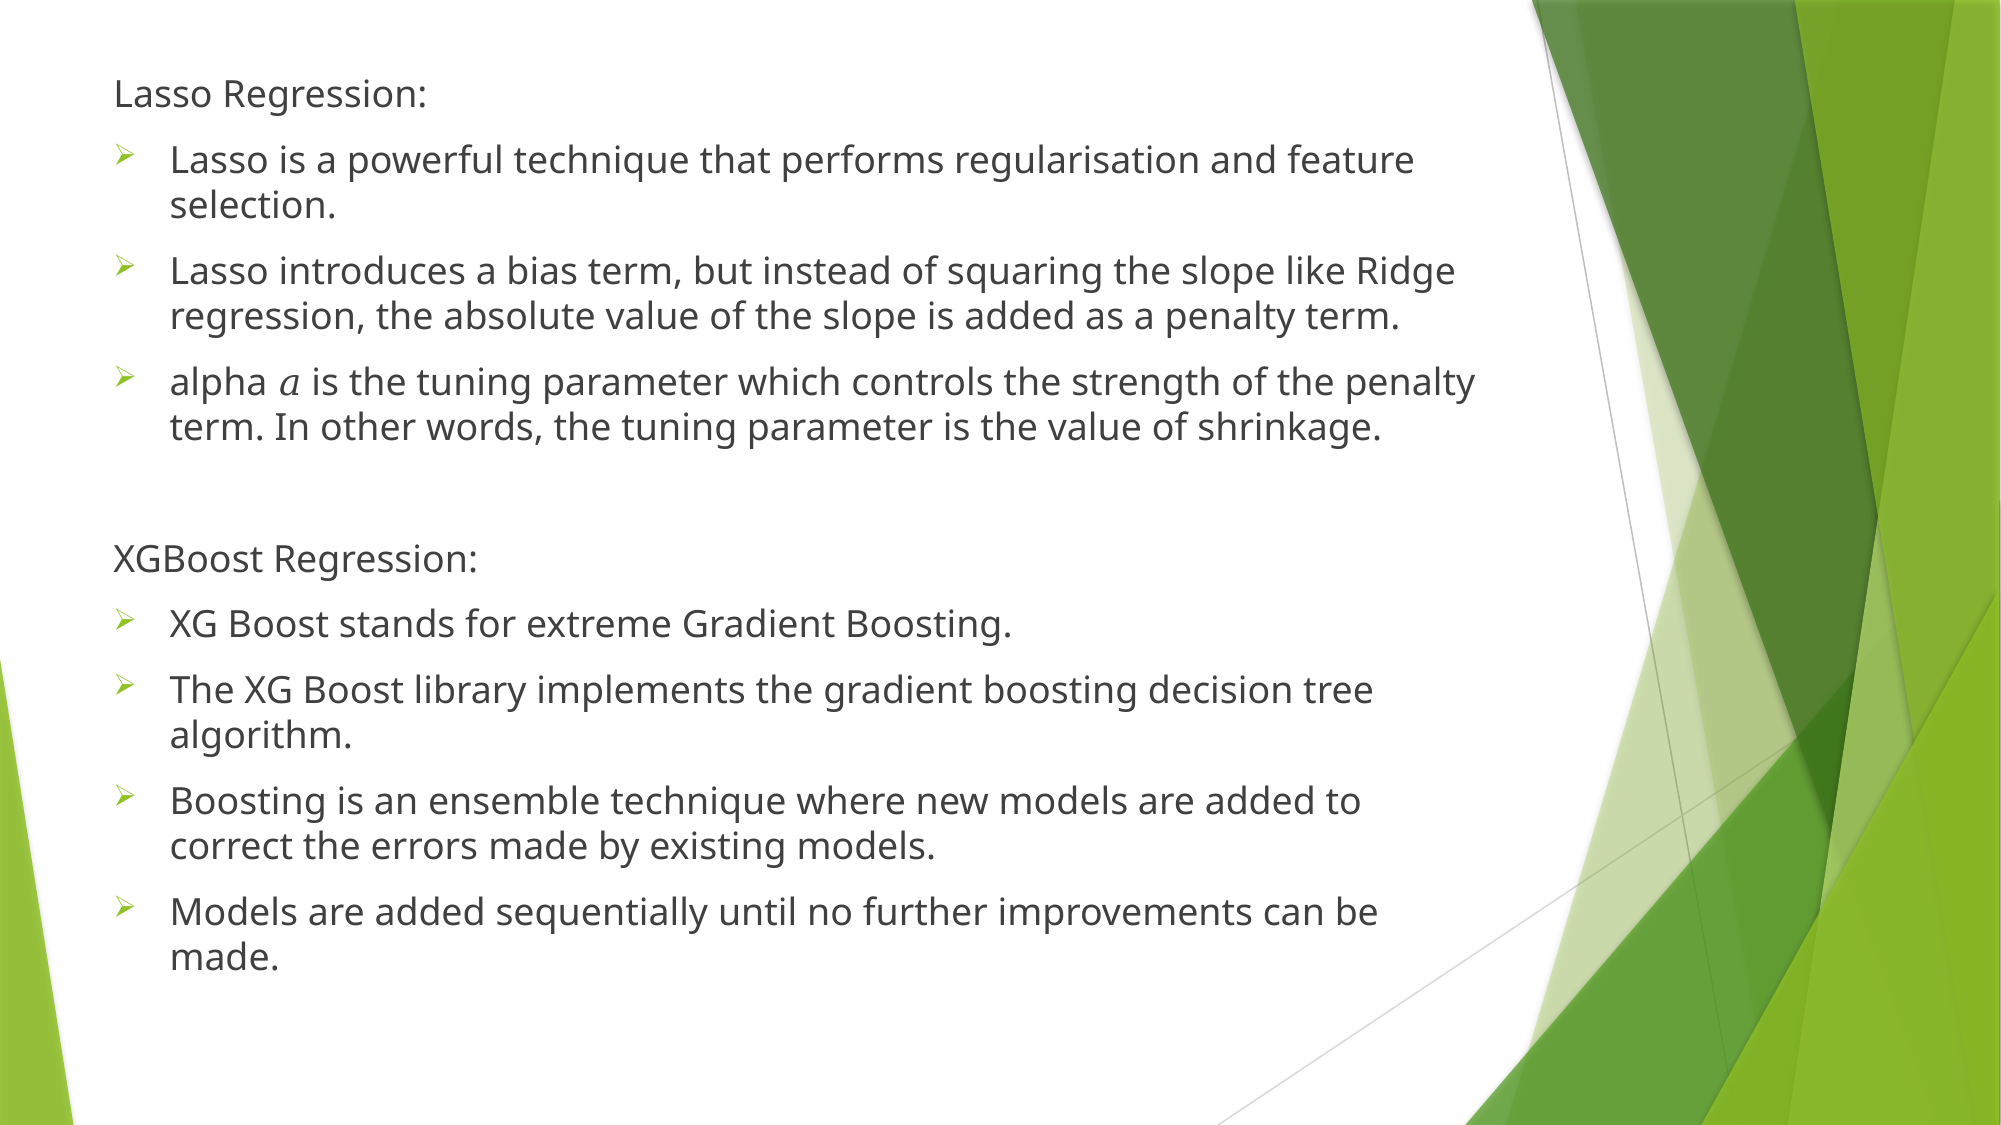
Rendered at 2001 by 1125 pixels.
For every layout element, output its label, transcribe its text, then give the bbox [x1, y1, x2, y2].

list Lasso Regression: Lasso is a powerful technique that performs regularisation and feature selection. Lasso introduces a bias term, but instead of squaring the slope like Ridge regression, the absolute value of the slope is added as a penalty term. alpha 𝑎 is the tuning parameter which controls the strength of the penalty term. In other words, the tuning parameter is the value of shrinkage. XGBoost Regression: XG Boost stands for extreme Gradient Boosting. The XG Boost library implements the gradient boosting decision tree algorithm. Boosting is an ensemble technique where new models are added to correct the errors made by existing models. Models are added sequentially until no further improvements can be made. [98, 62, 1509, 1023]
